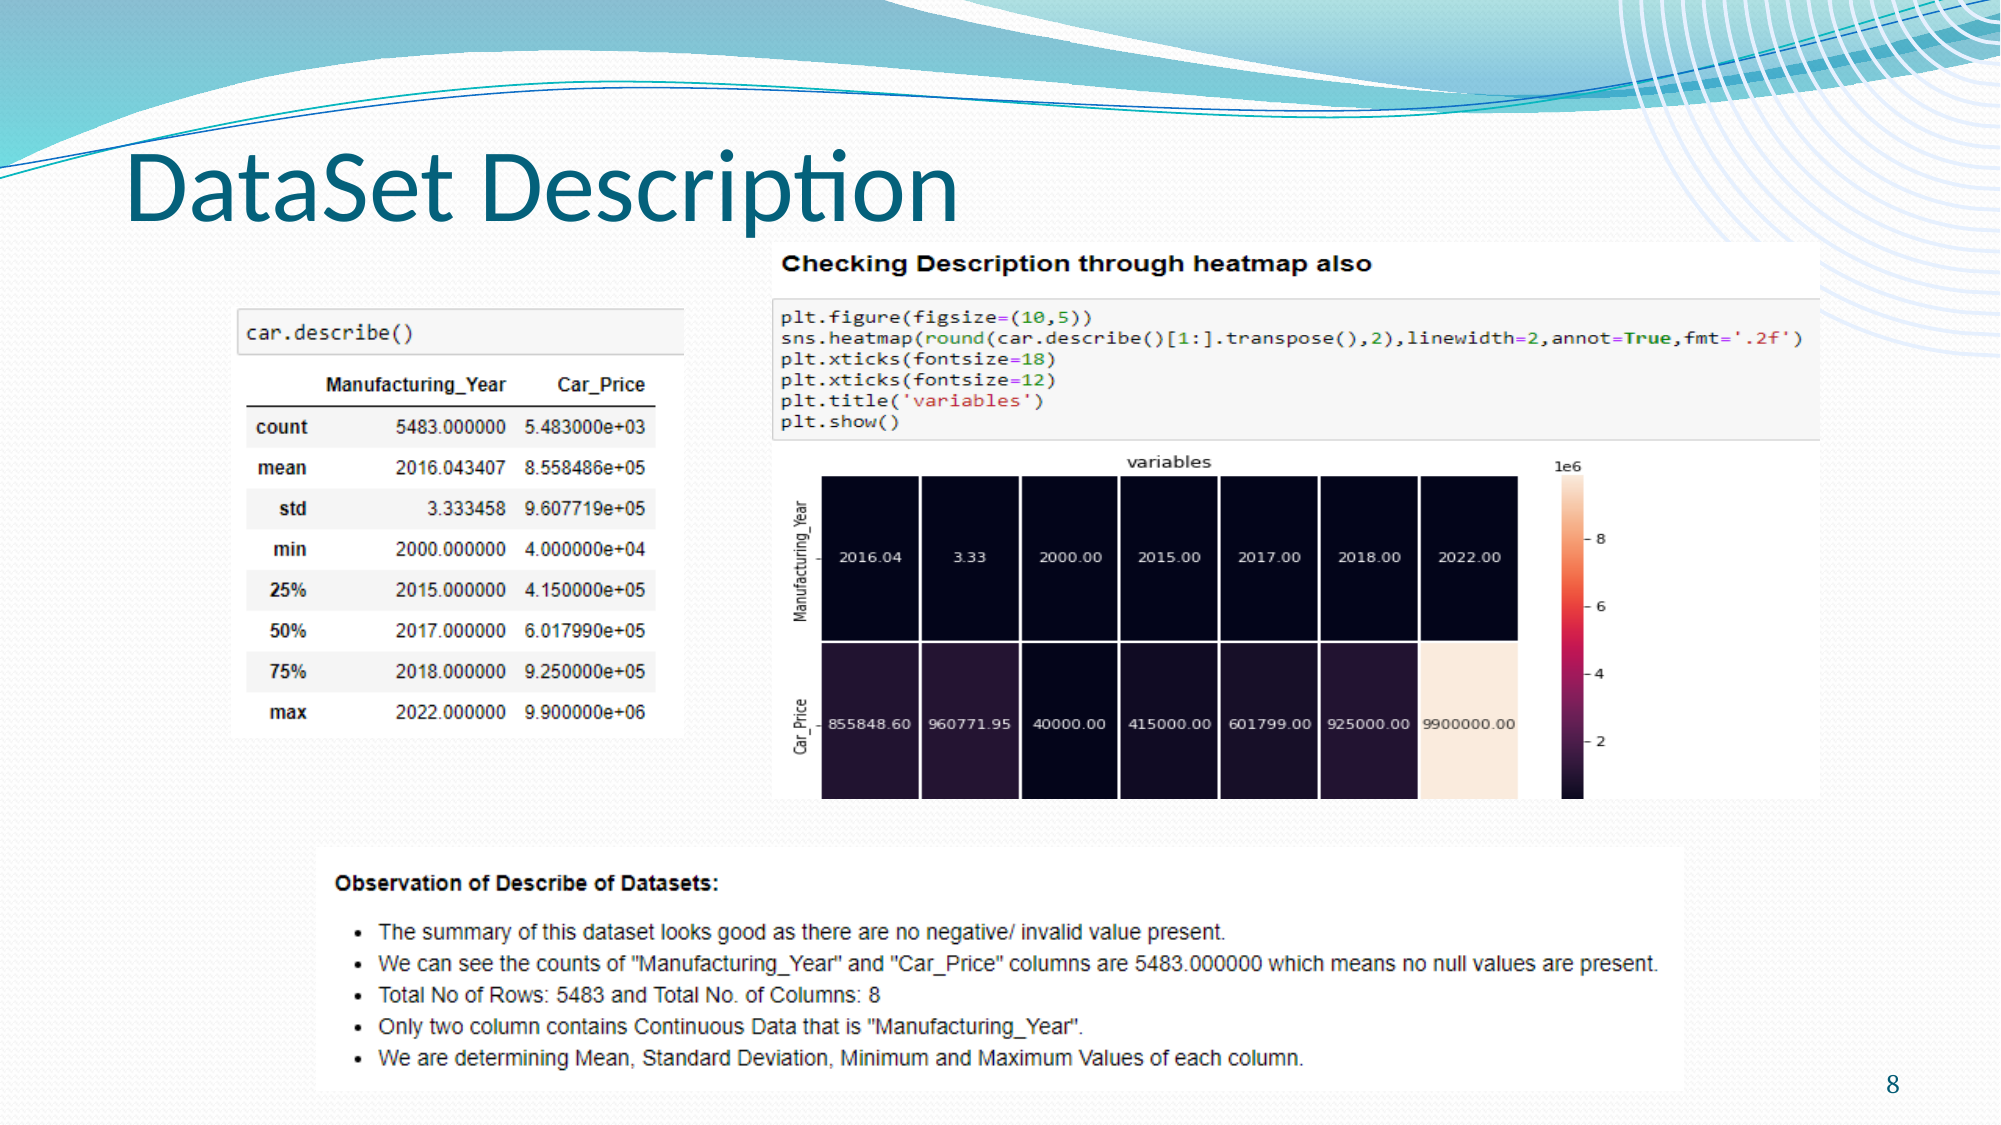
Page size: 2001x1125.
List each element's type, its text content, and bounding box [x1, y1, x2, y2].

picture [315, 847, 1684, 1091]
picture [771, 242, 1820, 799]
title DataSet Description [124, 97, 1875, 243]
slide_number 8 [1733, 1042, 1900, 1103]
picture [231, 307, 684, 738]
